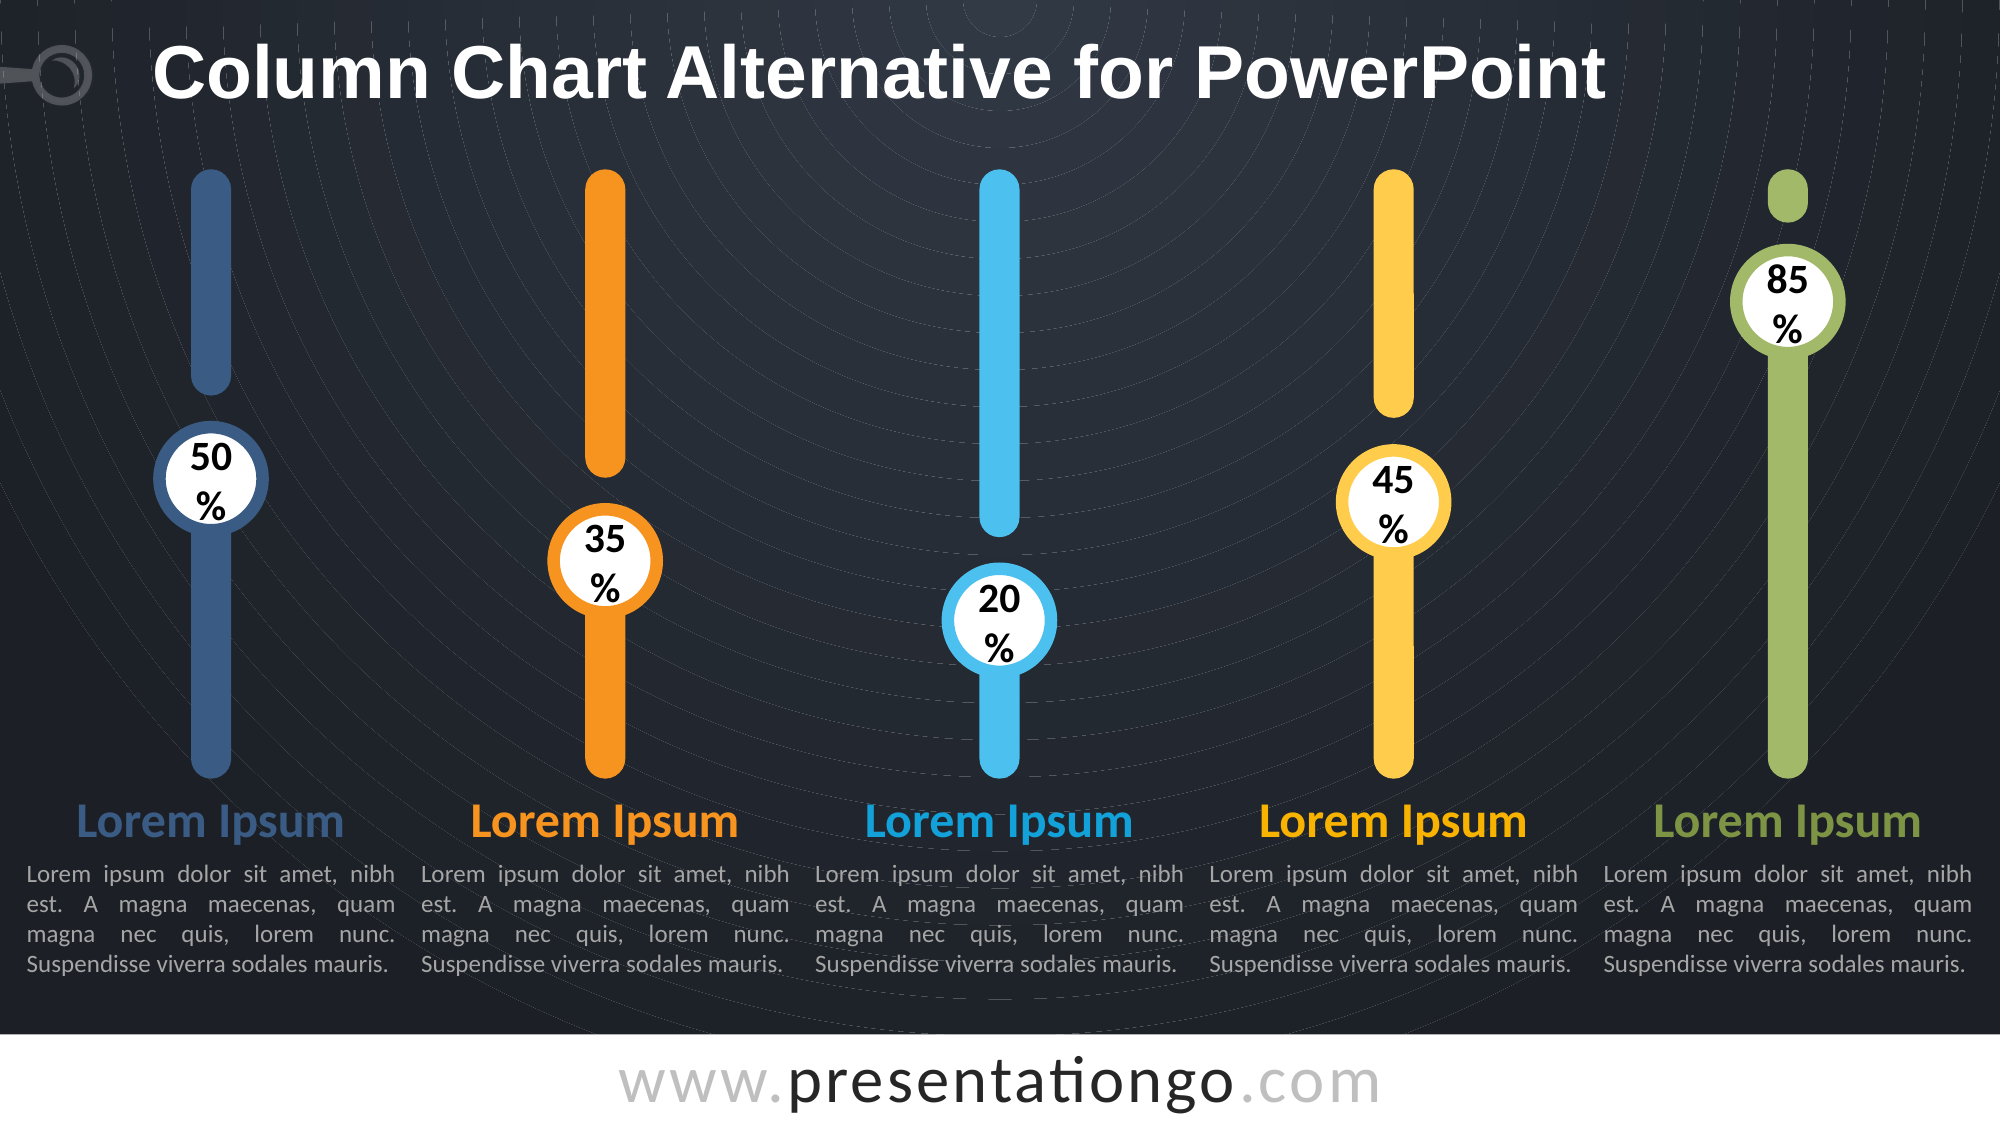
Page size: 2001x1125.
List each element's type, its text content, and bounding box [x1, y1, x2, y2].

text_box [814, 778, 1185, 987]
title Column Chart Alternative for PowerPoint [137, 26, 1863, 148]
text_box 50% [158, 426, 264, 532]
text_box [1372, 551, 1415, 778]
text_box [1208, 778, 1579, 987]
text_box [1766, 350, 1810, 778]
text_box [1766, 167, 1810, 224]
text_box [978, 168, 1021, 539]
text_box 20% [946, 567, 1053, 673]
text_box 45% [1341, 449, 1447, 555]
text_box [190, 168, 233, 397]
text_box [190, 528, 233, 778]
text_box [978, 669, 1021, 778]
text_box [584, 168, 627, 479]
text_box 35% [552, 508, 658, 614]
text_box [25, 778, 397, 987]
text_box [419, 778, 791, 987]
text_box 85% [1735, 249, 1841, 355]
text_box [584, 610, 627, 778]
text_box [1372, 168, 1415, 419]
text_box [1602, 778, 1974, 987]
